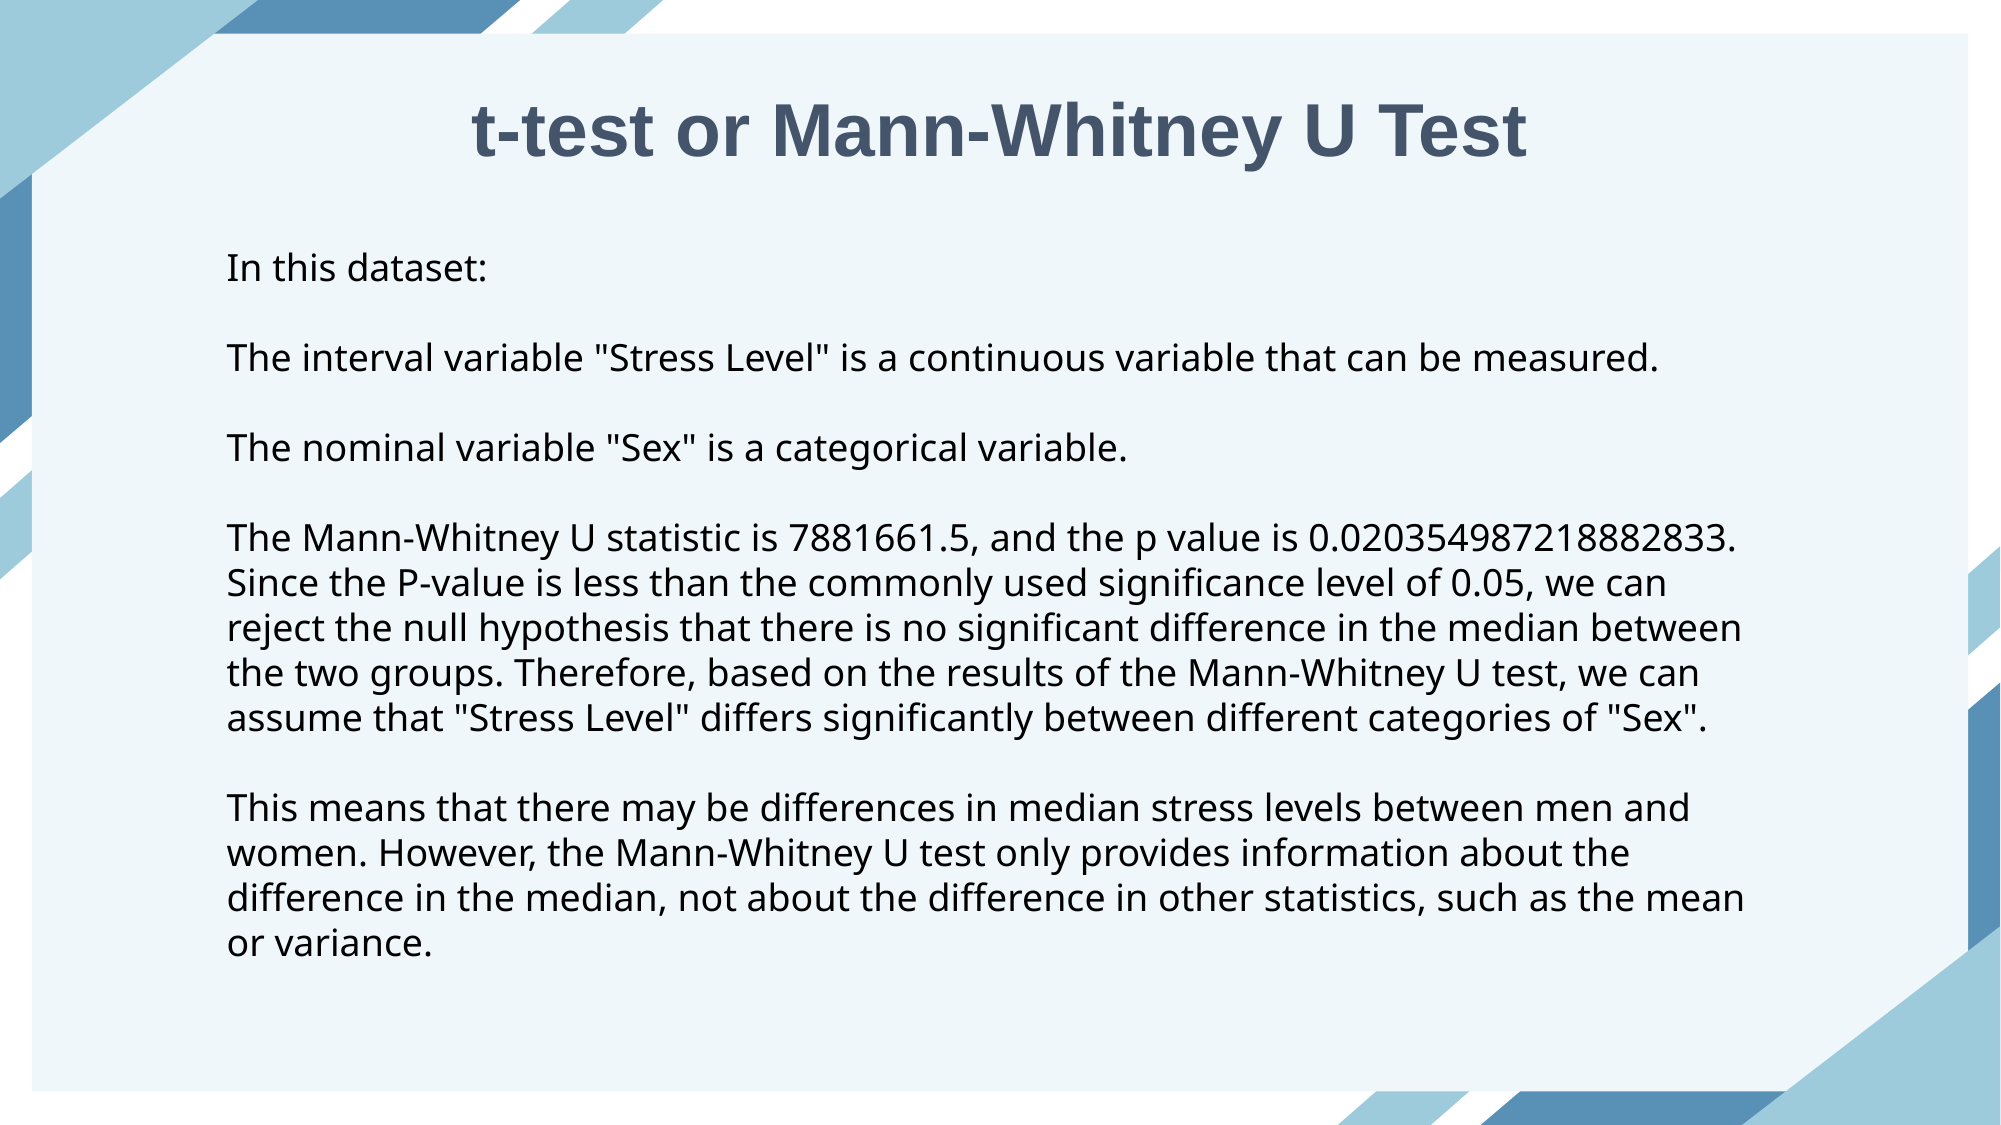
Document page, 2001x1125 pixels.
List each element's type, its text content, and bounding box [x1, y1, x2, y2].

text_box In this dataset: The interval variable "Stress Level" is a continuous variable that can be measured. The nominal variable "Sex" is a categorical variable. The Mann-Whitney U statistic is 7881661.5, and the p value is 0.020354987218882833. Since the P-value is less than the commonly used significance level of 0.05, we can reject the null hypothesis that there is no significant difference in the median between the two groups. Therefore, based on the results of the Mann-Whitney U test, we can assume that "Stress Level" differs significantly between different categories of "Sex". This means that there may be differences in median stress levels between men and women. However, the Mann-Whitney U test only provides information about the difference in the median, not about the difference in other statistics, such as the mean or variance. [211, 236, 1789, 1023]
text_box t-test or Mann-Whitney U Test [333, 73, 1667, 179]
